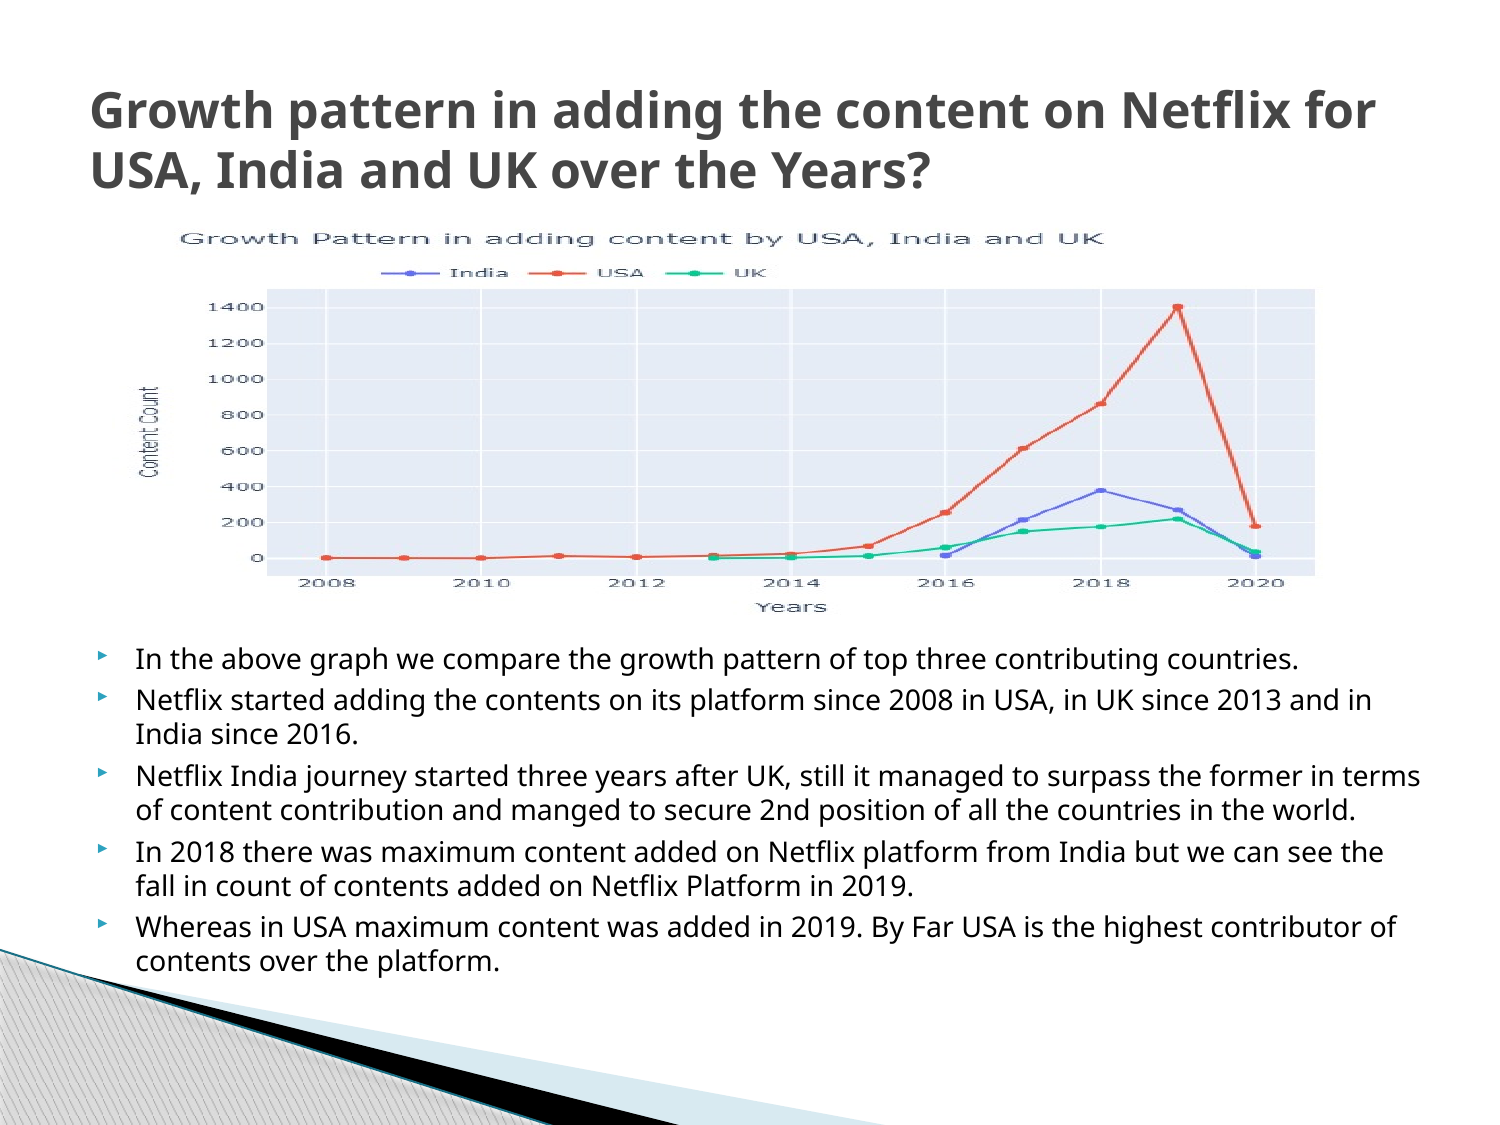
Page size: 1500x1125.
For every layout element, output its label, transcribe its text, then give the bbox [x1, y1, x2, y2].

title Growth pattern in adding the content on Netflix for USA, India and UK over the Years? [75, 45, 1425, 233]
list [111, 219, 1353, 622]
text_box In the above graph we compare the growth pattern of top three contributing countries. Netflix started adding the contents on its platform since 2008 in USA, in UK since 2013 and in India since 2016. Netflix India journey started three years after UK, still it managed to surpass the former in terms of content contribution and manged to secure 2nd position of all the countries in the world. In 2018 there was maximum content added on Netflix platform from India but we can see the fall in count of contents added on Netflix Platform in 2019. Whereas in USA maximum content was added in 2019. By Far USA is the highest contributor of contents over the platform. [64, 633, 1447, 1012]
